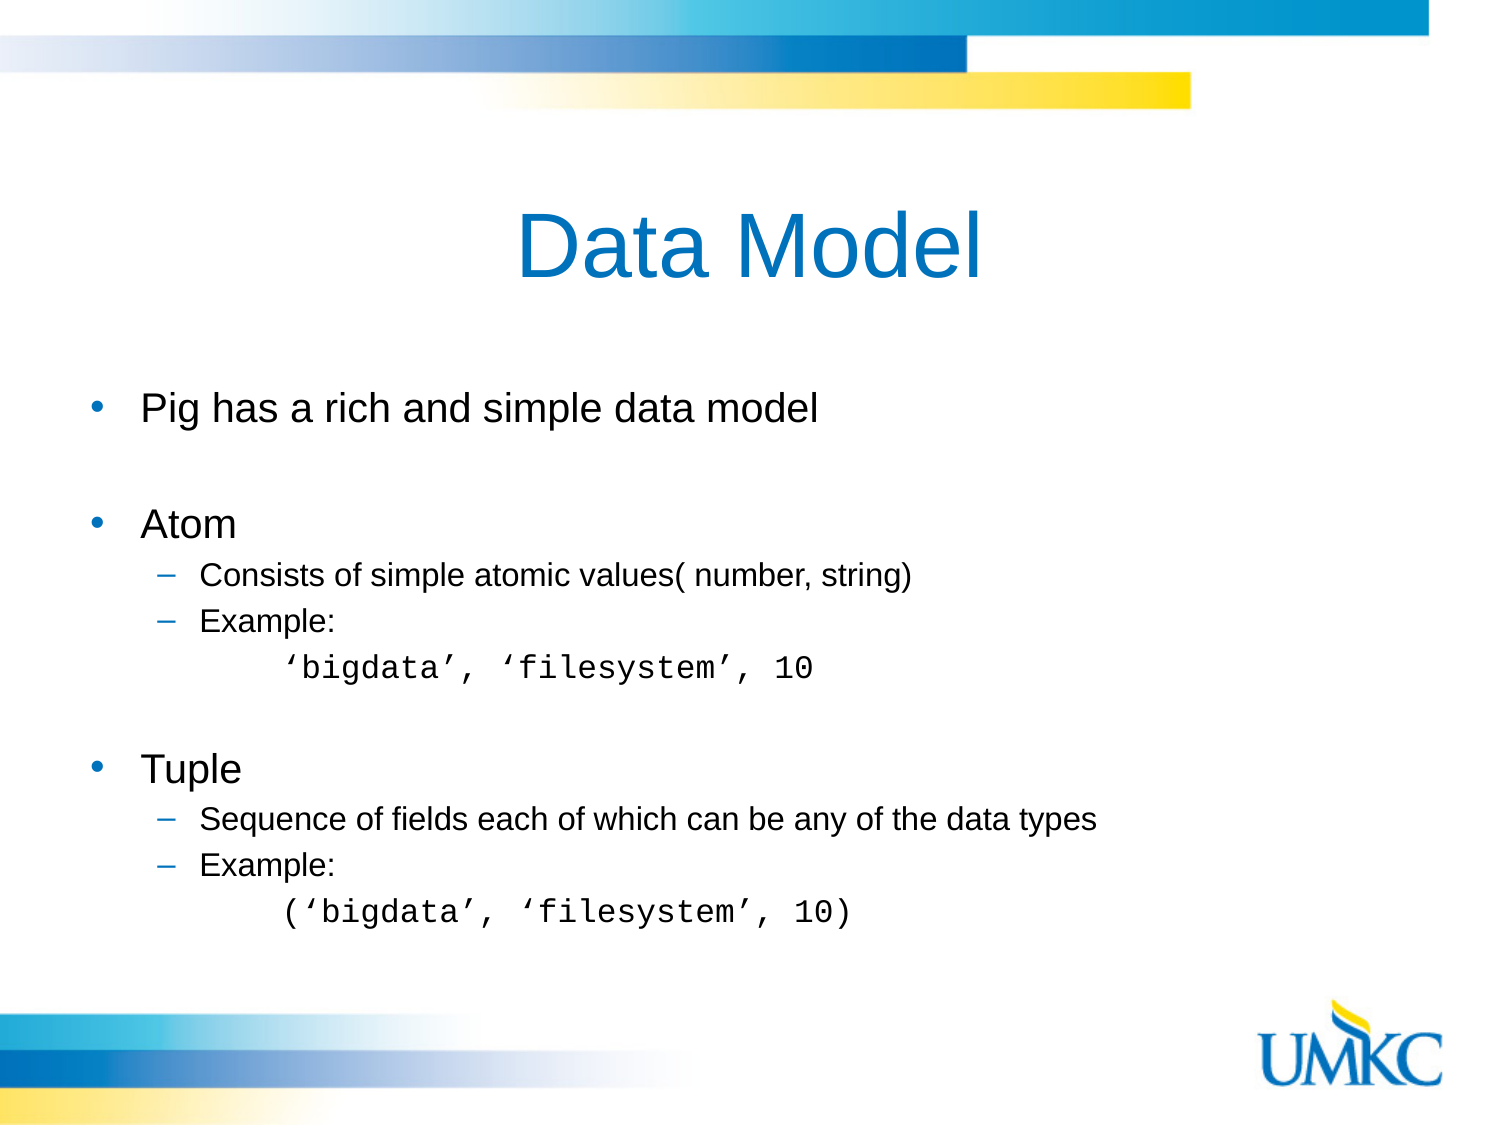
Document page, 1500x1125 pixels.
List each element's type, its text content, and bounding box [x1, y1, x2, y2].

list Pig has a rich and simple data model Atom Consists of simple atomic values( number, string) Example: ‘bigdata’, ‘filesystem’, 10 Tuple Sequence of fields each of which can be any of the data types Example: (‘bigdata’, ‘filesystem’, 10) [75, 315, 1425, 940]
title Data Model [75, 165, 1425, 315]
picture [0, 0, 1500, 1125]
